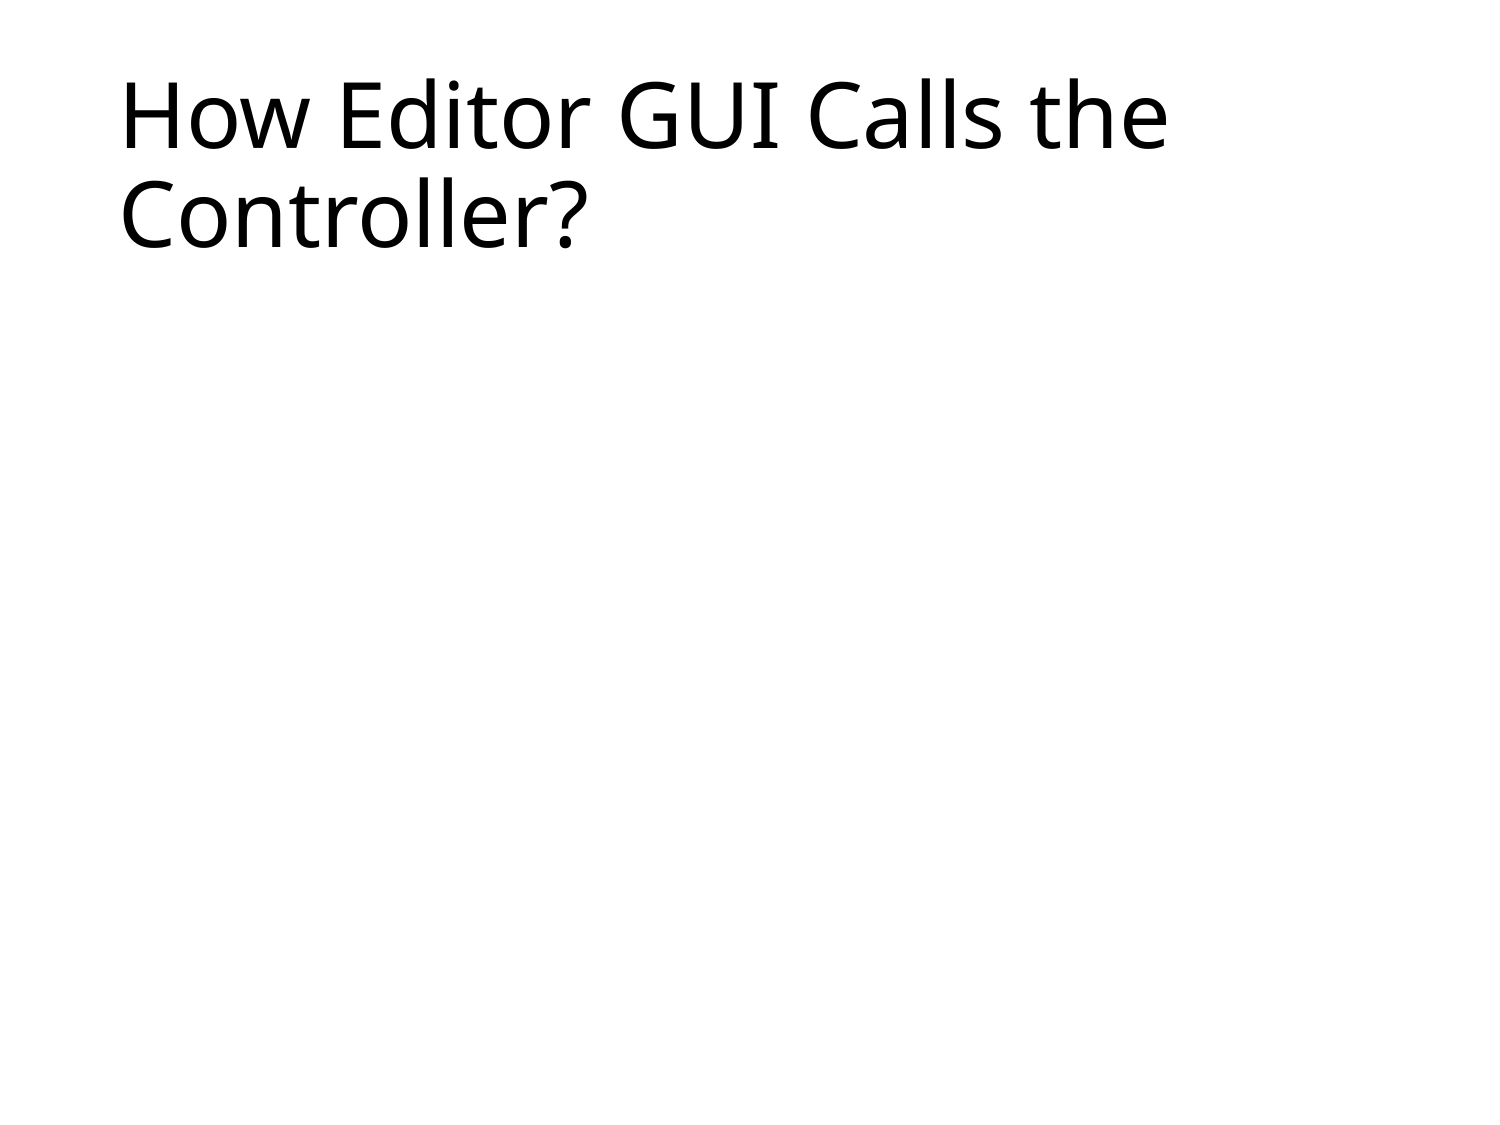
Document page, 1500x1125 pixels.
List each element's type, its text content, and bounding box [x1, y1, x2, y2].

title How Editor GUI Calls the Controller? [103, 59, 1397, 278]
